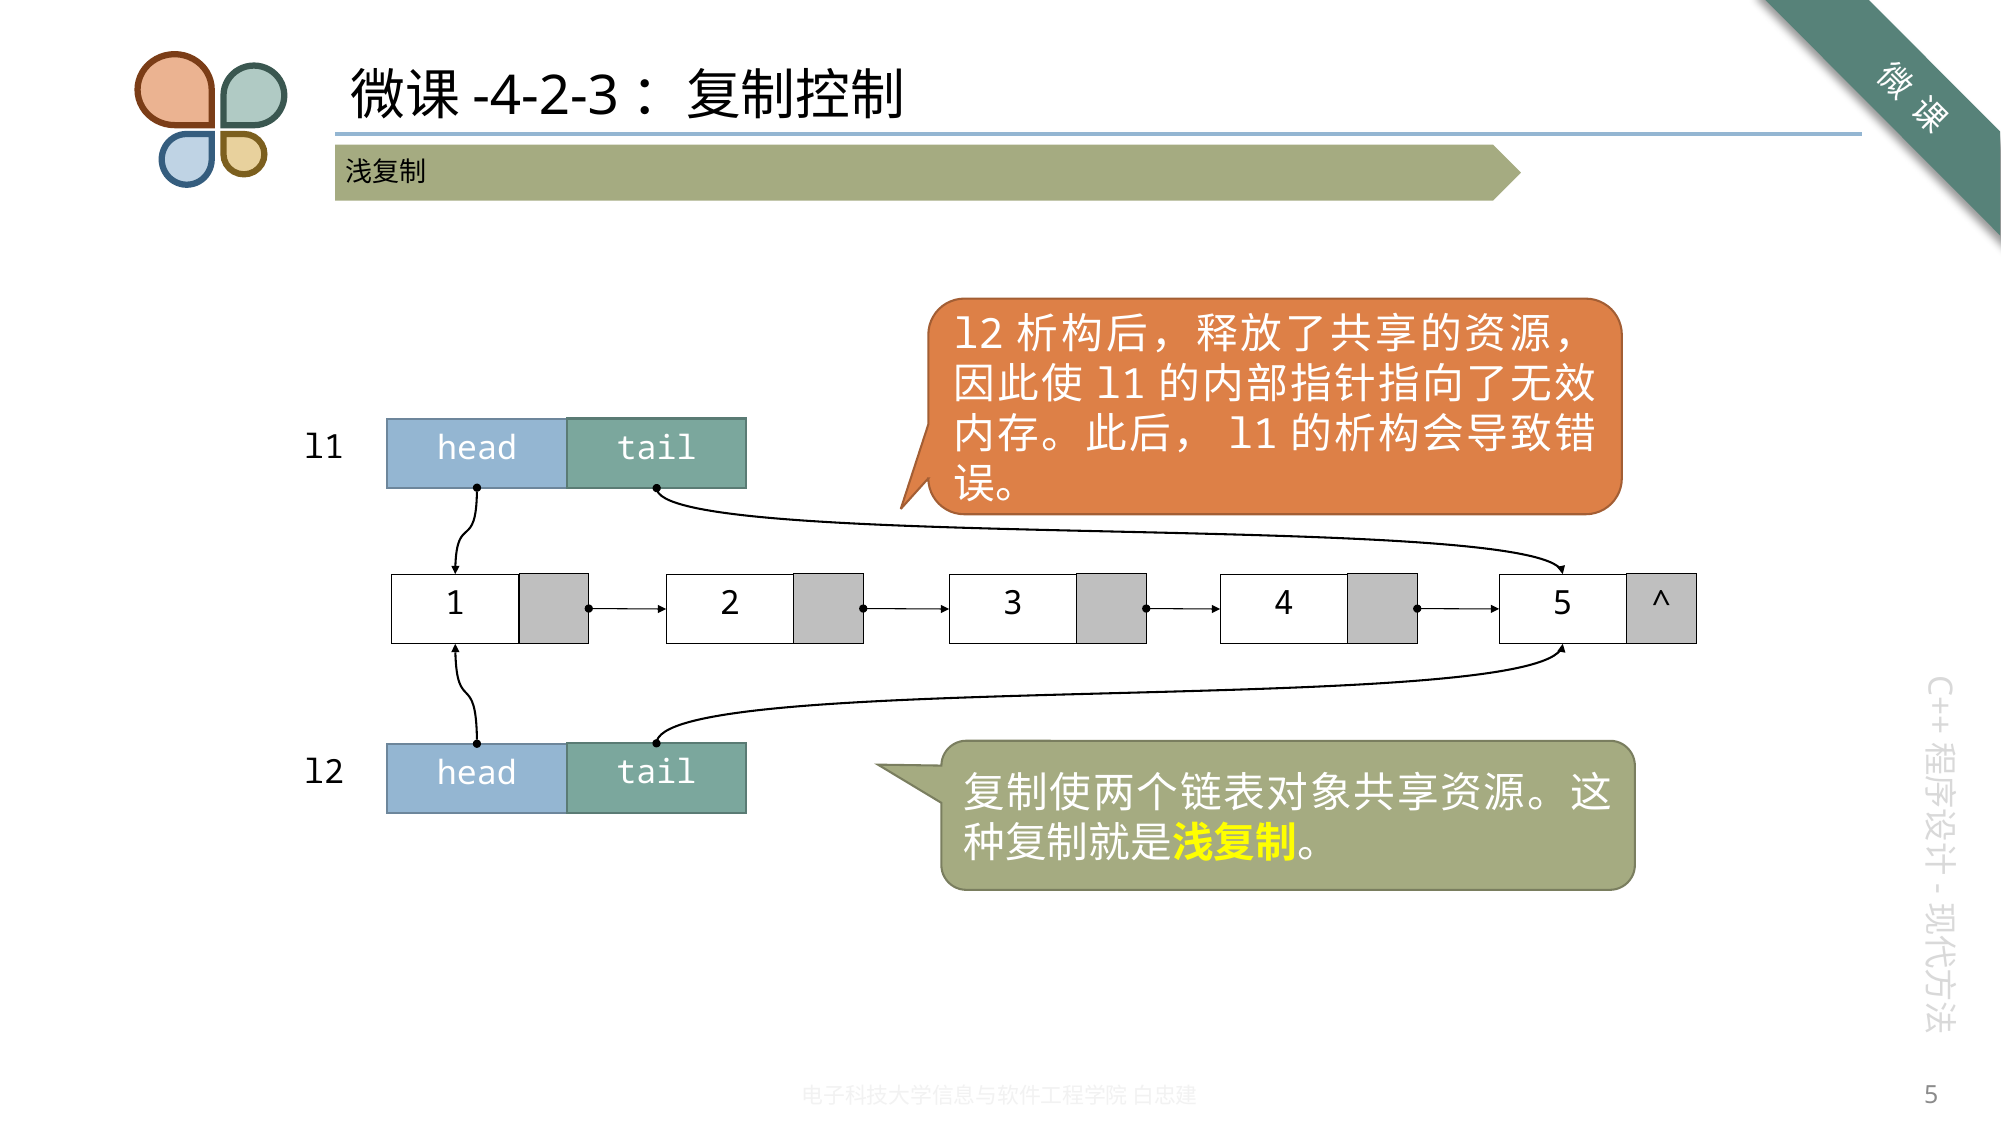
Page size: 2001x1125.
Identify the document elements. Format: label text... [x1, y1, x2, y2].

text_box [1066, 77, 1153, 985]
text_box 复制使两个链表对象共享资源。这种复制就是浅复制。 [1160, 739, 1636, 891]
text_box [333, 143, 1066, 202]
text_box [416, 682, 517, 705]
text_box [1220, 573, 1418, 644]
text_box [422, 520, 510, 542]
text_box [1499, 573, 1697, 644]
text_box l2析构后，释放了共享的资源，因此使l1的内部指针指向了无效内存。此后，l1的析构会导致错误。 [899, 297, 1059, 516]
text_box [949, 573, 1059, 644]
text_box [391, 573, 589, 644]
slide_number 5 [1862, 1065, 2000, 1125]
title 微课-4-2-3：复制控制 [335, 59, 1863, 134]
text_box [1059, 240, 1160, 1125]
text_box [261, 742, 747, 814]
text_box 复制使两个链表对象共享资源。这种复制就是浅复制。 [874, 739, 1059, 891]
text_box l2析构后，释放了共享的资源，因此使l1的内部指针指向了无效内存。此后，l1的析构会导致错误。 [1160, 297, 1623, 516]
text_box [1153, 143, 1524, 202]
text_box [666, 573, 864, 644]
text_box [261, 418, 747, 489]
